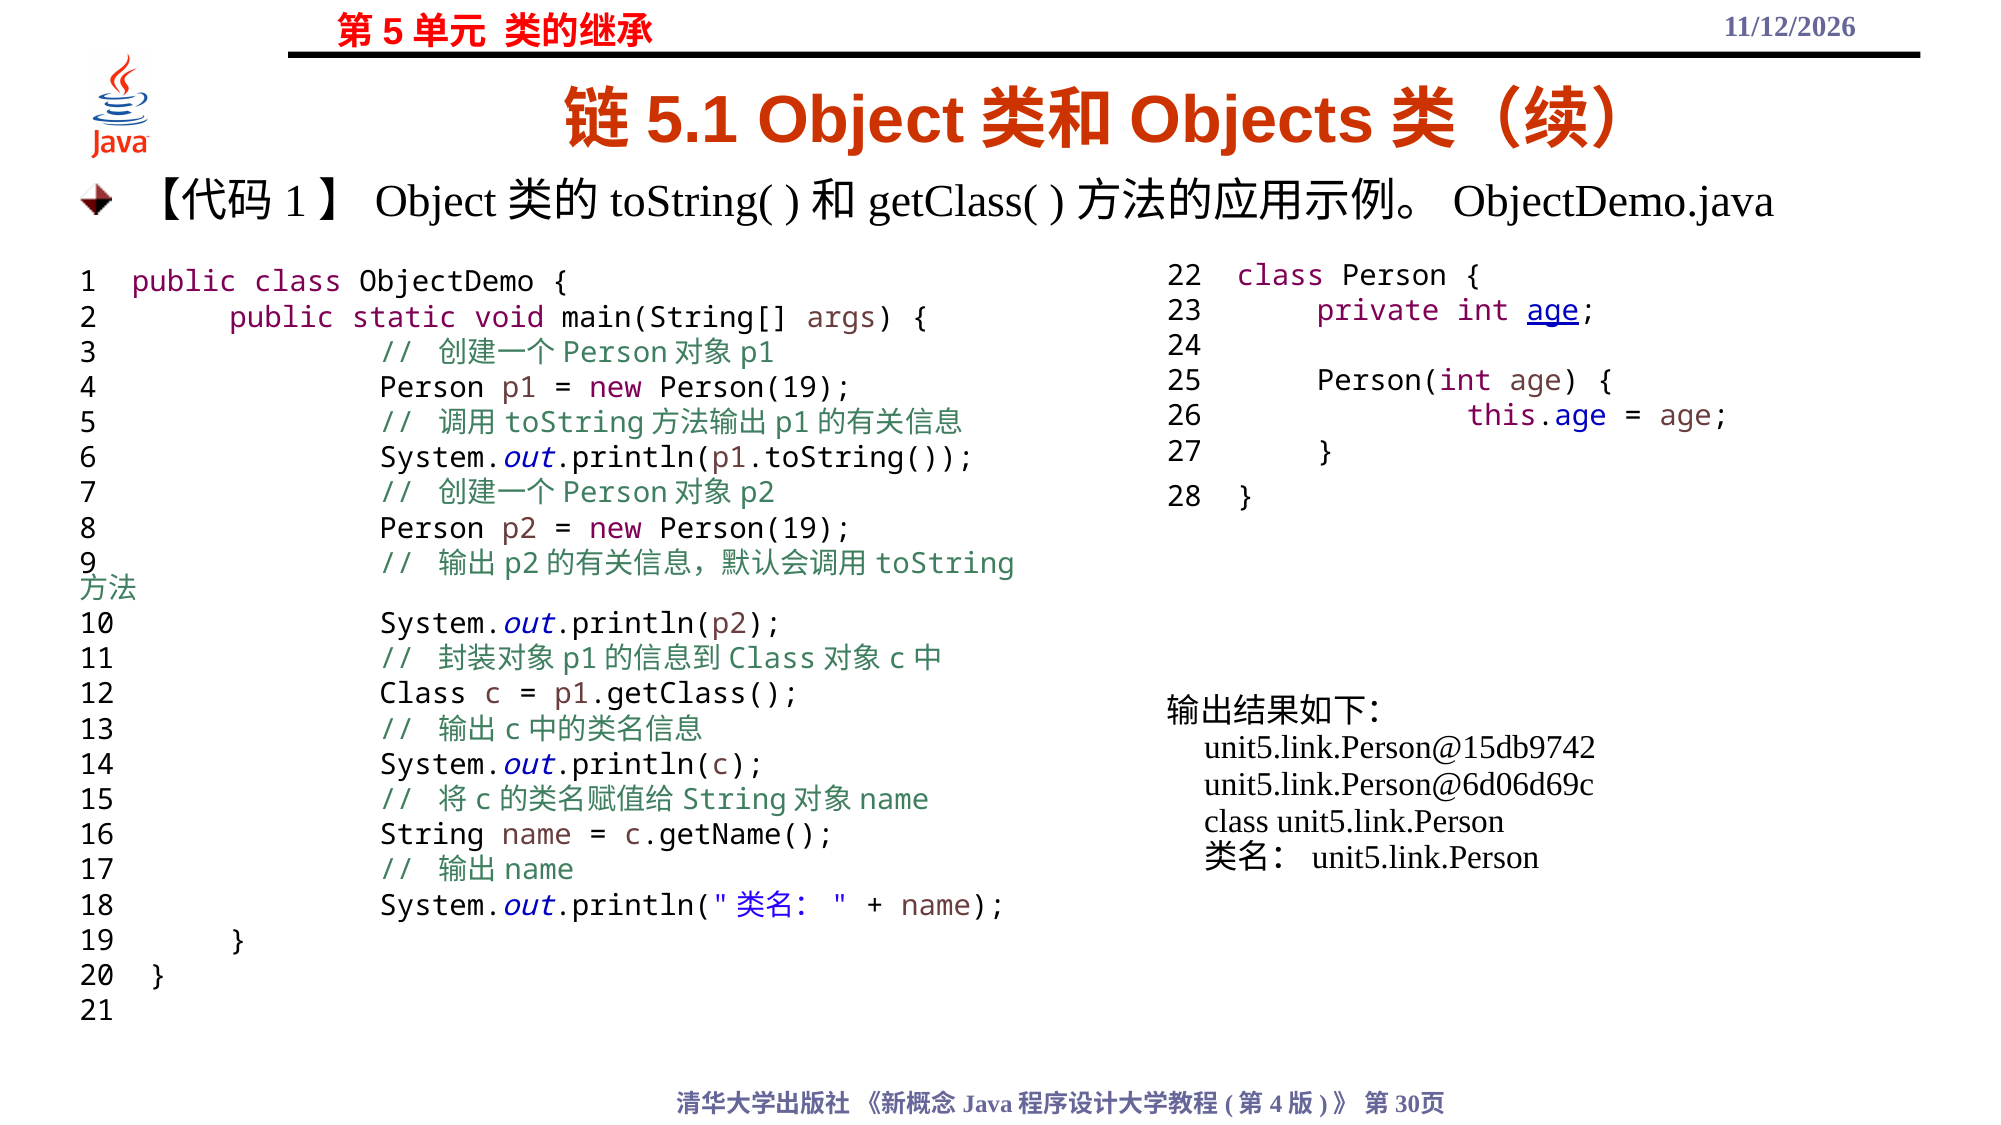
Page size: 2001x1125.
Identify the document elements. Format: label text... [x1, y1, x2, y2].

text_box 输出结果如下： unit5.link.Person@15db9742 unit5.link.Person@6d06d69c class unit5.link.Person 类名：unit5.link.Person [1152, 661, 1667, 883]
picture [90, 53, 151, 159]
list 【代码1】Object类的toString( )和getClass( )方法的应用示例。ObjectDemo.java [64, 163, 1930, 964]
text_box 1 public class ObjectDemo { 2 public static void main(String[] args) { 3 // 创建一个Person对象p1 4 Person p1 = new Person(19); 5 // 调用toString方法输出p1的有关信息 6 System.out.println(p1.toString()); 7 // 创建一个Person对象p2 8 Person p2 = new Person(19); 9 // 输出p2的有关信息，默认会调用toString方法 10 System.out.println(p2); 11 // 封装对象p1的信息到Class对象c中 12 Class c = p1.getClass(); 13 // 输出c中的类名信息 14 System.out.println(c); 15 // 将c的类名赋值给String对象name 16 String name = c.getName(); 17 // 输出name 18 System.out.println("类名：" + name); 19 } 20 } 21 [64, 265, 1066, 1034]
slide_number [1579, 0, 2000, 48]
picture [79, 182, 112, 215]
title 链5.1 Object类和Objects类（续） [272, 63, 1949, 164]
text_box 22 class Person { 23 private int age; 24 25 Person(int age) { 26 this.age = age; 27 } 28 } [1152, 223, 1874, 520]
